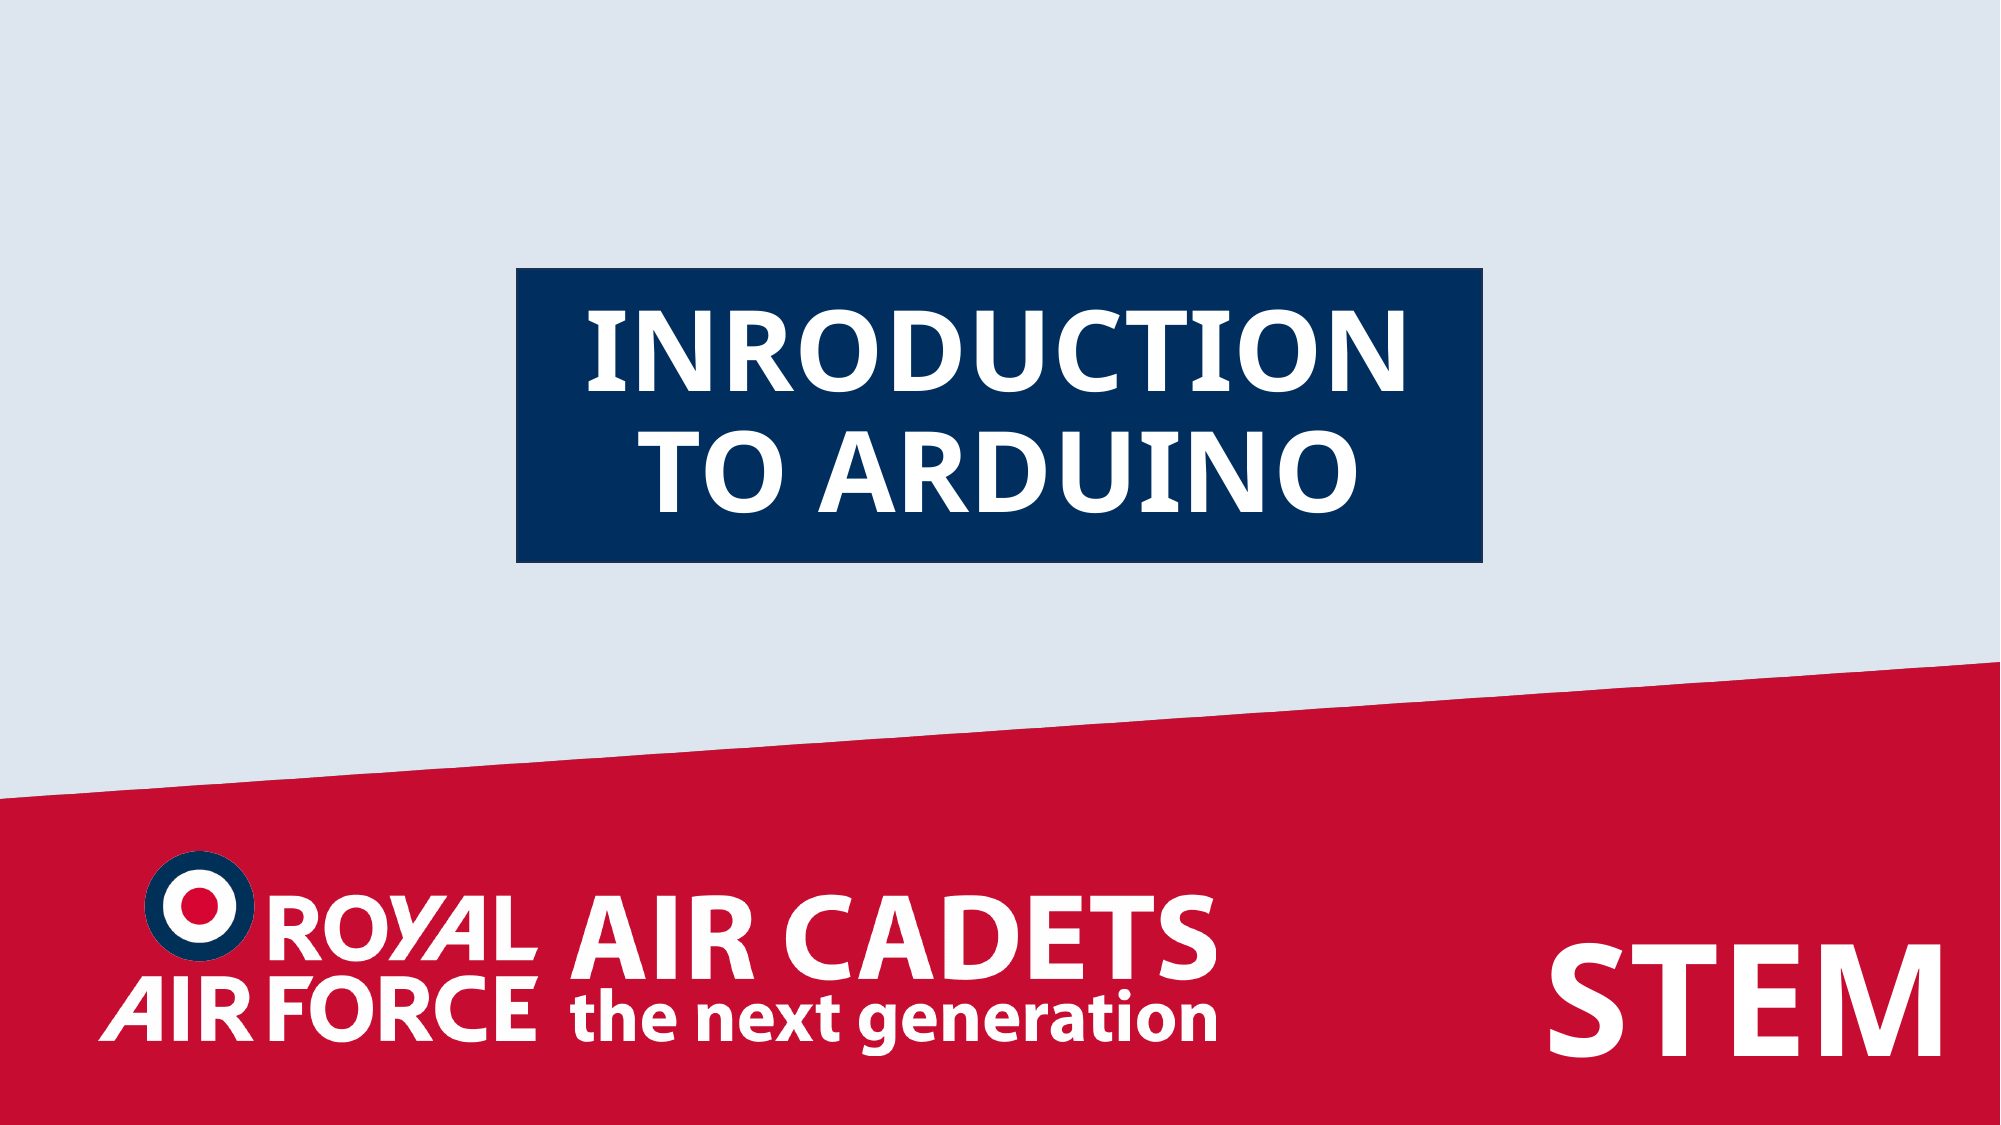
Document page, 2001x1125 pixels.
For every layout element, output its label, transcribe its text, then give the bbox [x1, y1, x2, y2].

picture [97, 851, 1216, 1056]
text_box INRODUCTION TO ARDUINO [516, 268, 1483, 563]
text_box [0, 662, 2000, 1125]
